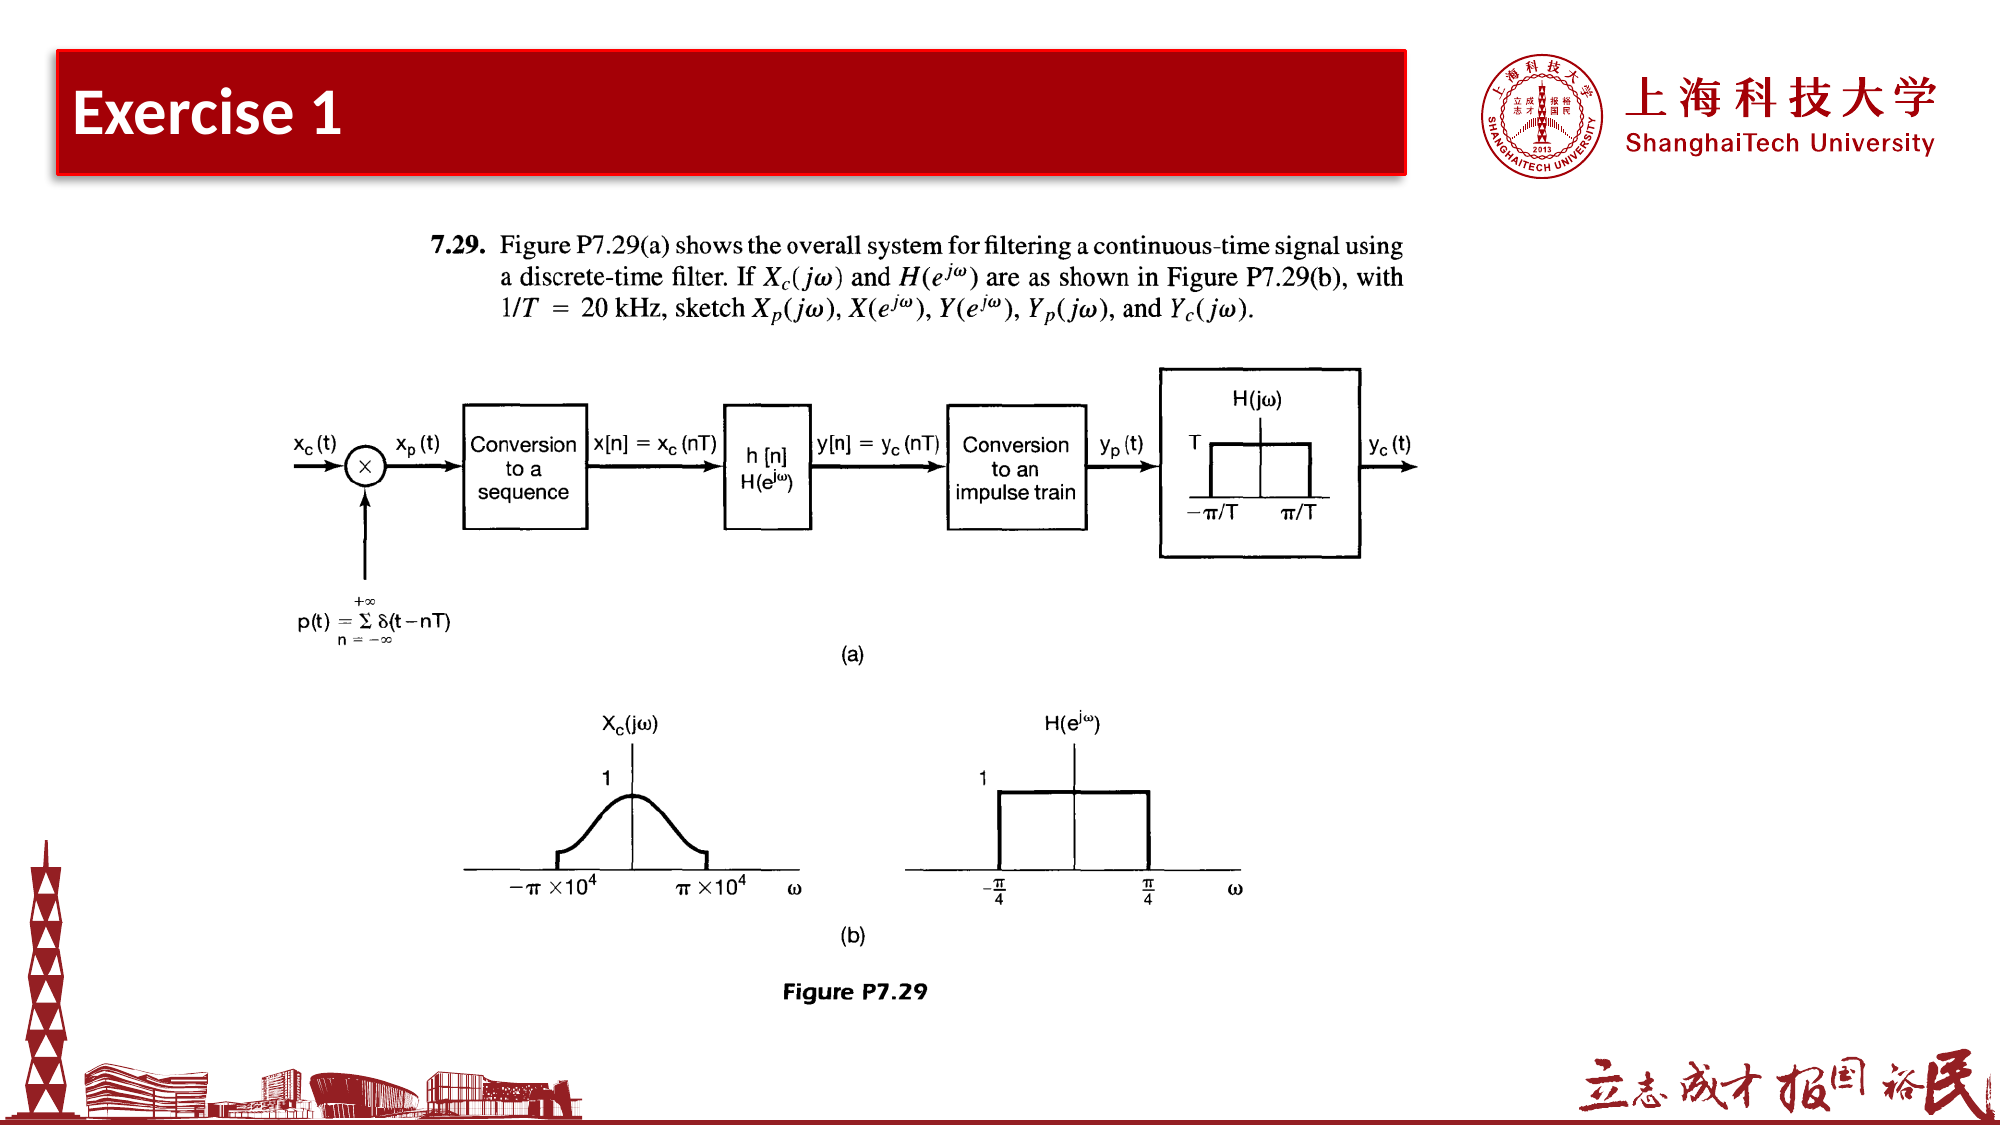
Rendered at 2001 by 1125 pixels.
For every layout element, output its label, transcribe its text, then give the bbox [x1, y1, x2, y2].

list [221, 200, 1557, 1047]
title Exercise 1 [56, 49, 1407, 176]
